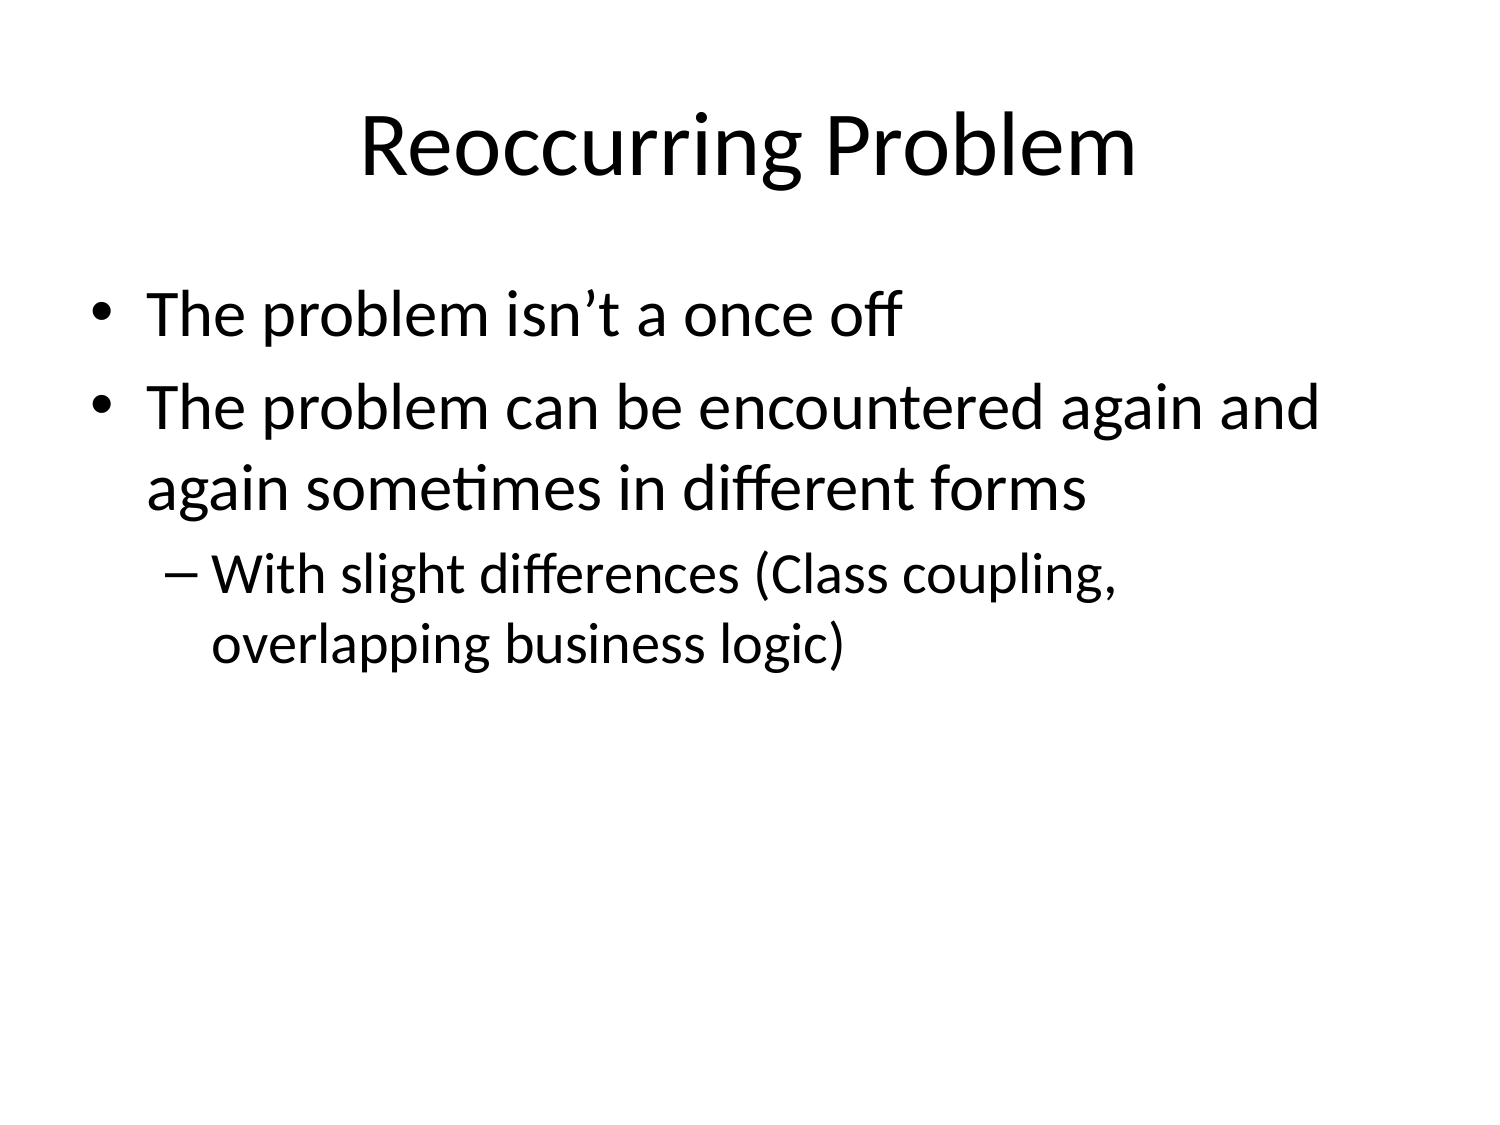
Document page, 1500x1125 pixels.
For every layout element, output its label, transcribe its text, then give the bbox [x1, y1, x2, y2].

title Reoccurring Problem [75, 45, 1425, 233]
list The problem isn’t a once off The problem can be encountered again and again sometimes in different forms With slight differences (Class coupling, overlapping business logic) [75, 262, 1425, 1005]
